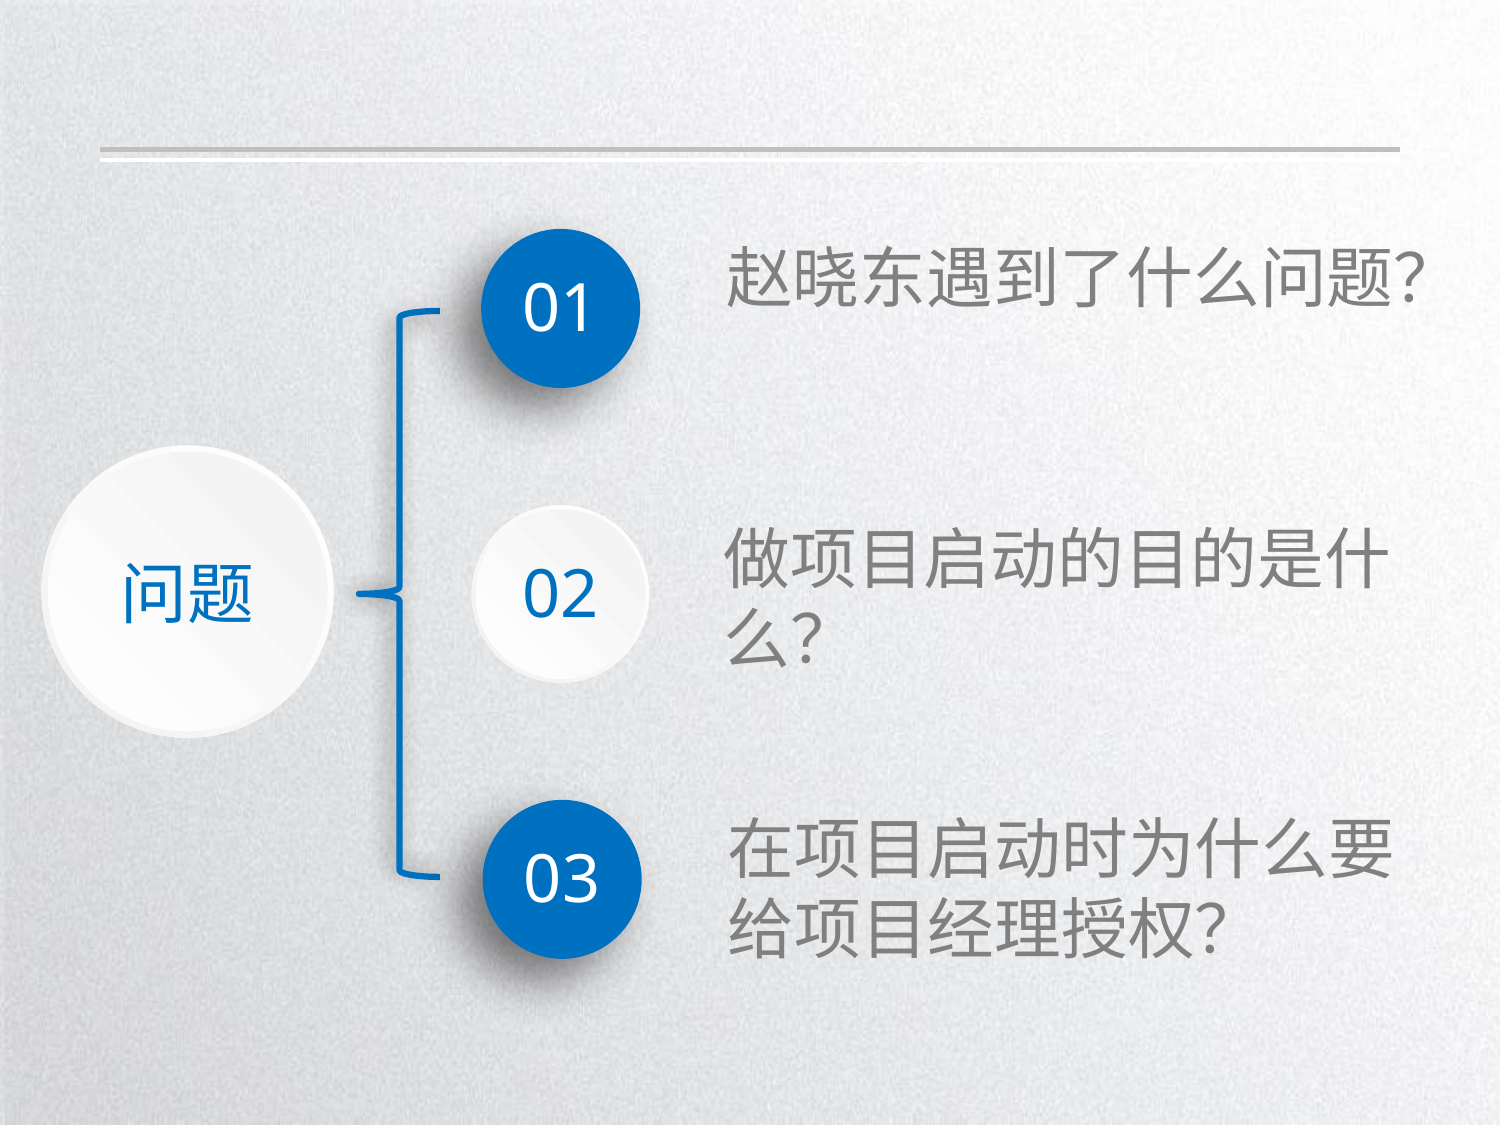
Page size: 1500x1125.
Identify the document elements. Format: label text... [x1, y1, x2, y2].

text_box 做项目启动的目的是什么？ [708, 509, 1422, 684]
text_box 在项目启动时为什么要给项目经理授权？ [713, 799, 1470, 975]
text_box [447, 228, 674, 389]
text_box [41, 445, 334, 738]
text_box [449, 799, 675, 960]
picture [0, 0, 1500, 1125]
text_box [358, 310, 440, 878]
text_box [447, 505, 674, 683]
text_box 赵晓东遇到了什么问题？ [711, 228, 1442, 324]
